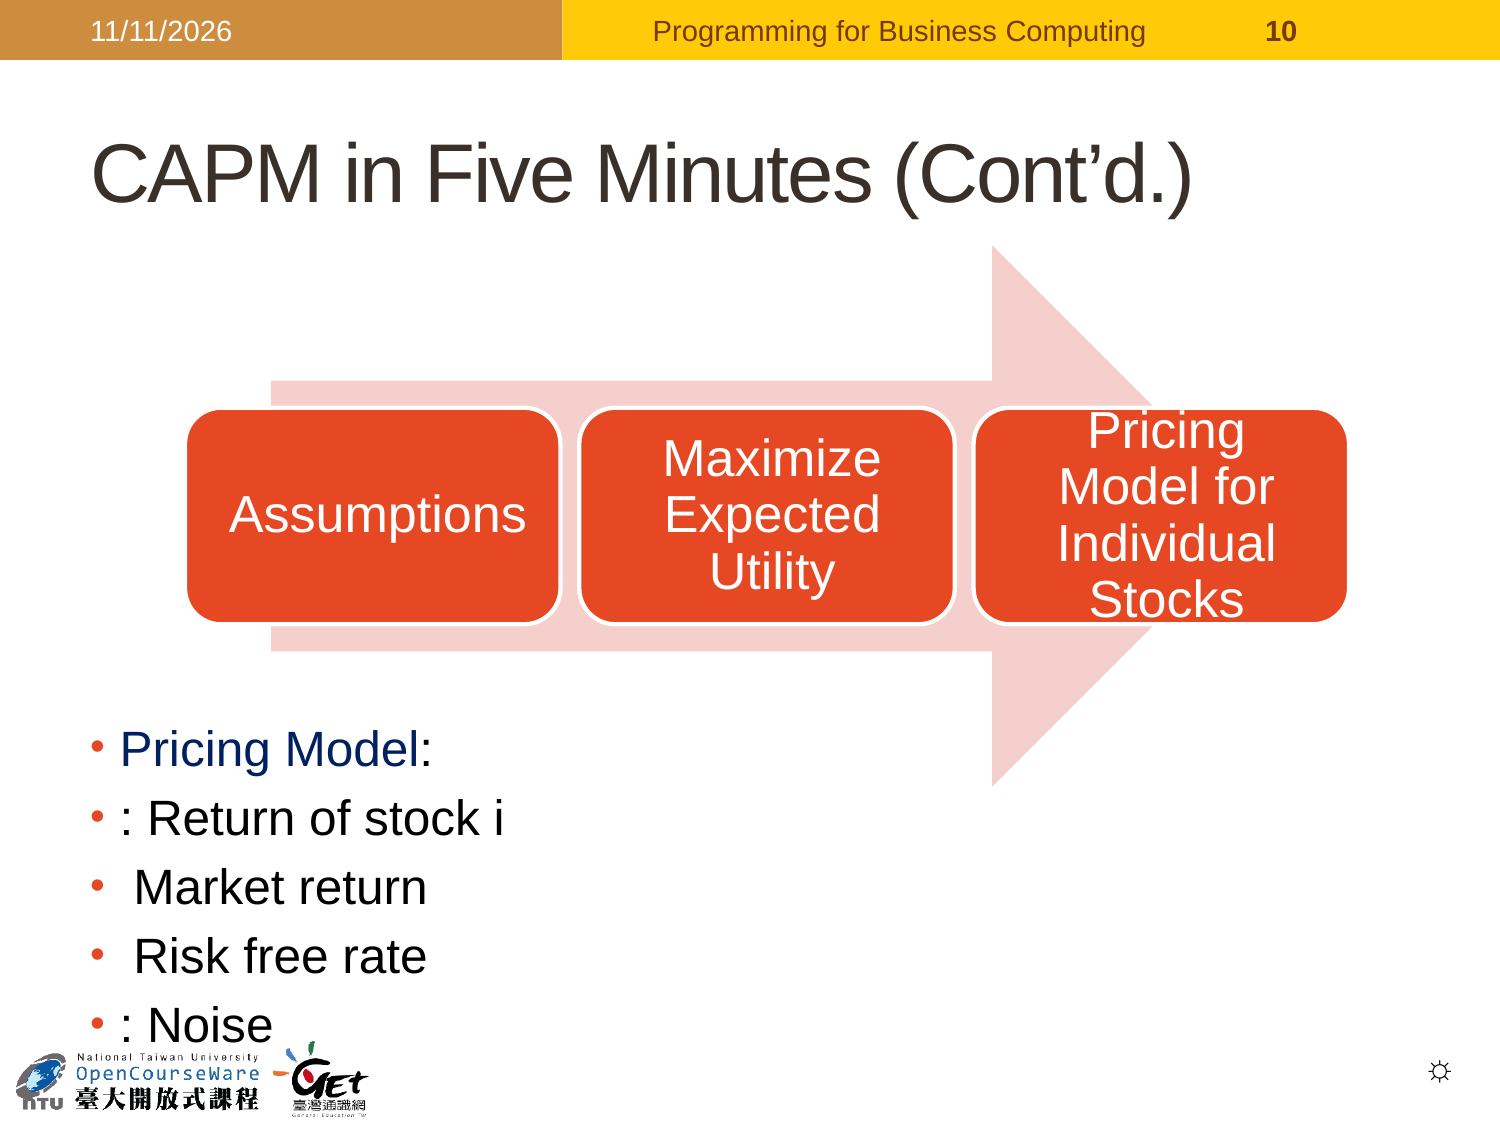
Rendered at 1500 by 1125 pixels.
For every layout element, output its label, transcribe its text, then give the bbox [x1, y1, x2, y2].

footer Programming for Business Computing [562, 3, 1238, 57]
picture [0, 1040, 375, 1124]
slide_number 10 [1250, 3, 1425, 57]
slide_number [75, 3, 550, 57]
title CAPM in Five Minutes (Cont’d.) [75, 87, 1425, 250]
text_box ☼ [1407, 1035, 1472, 1096]
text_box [183, 244, 1351, 787]
